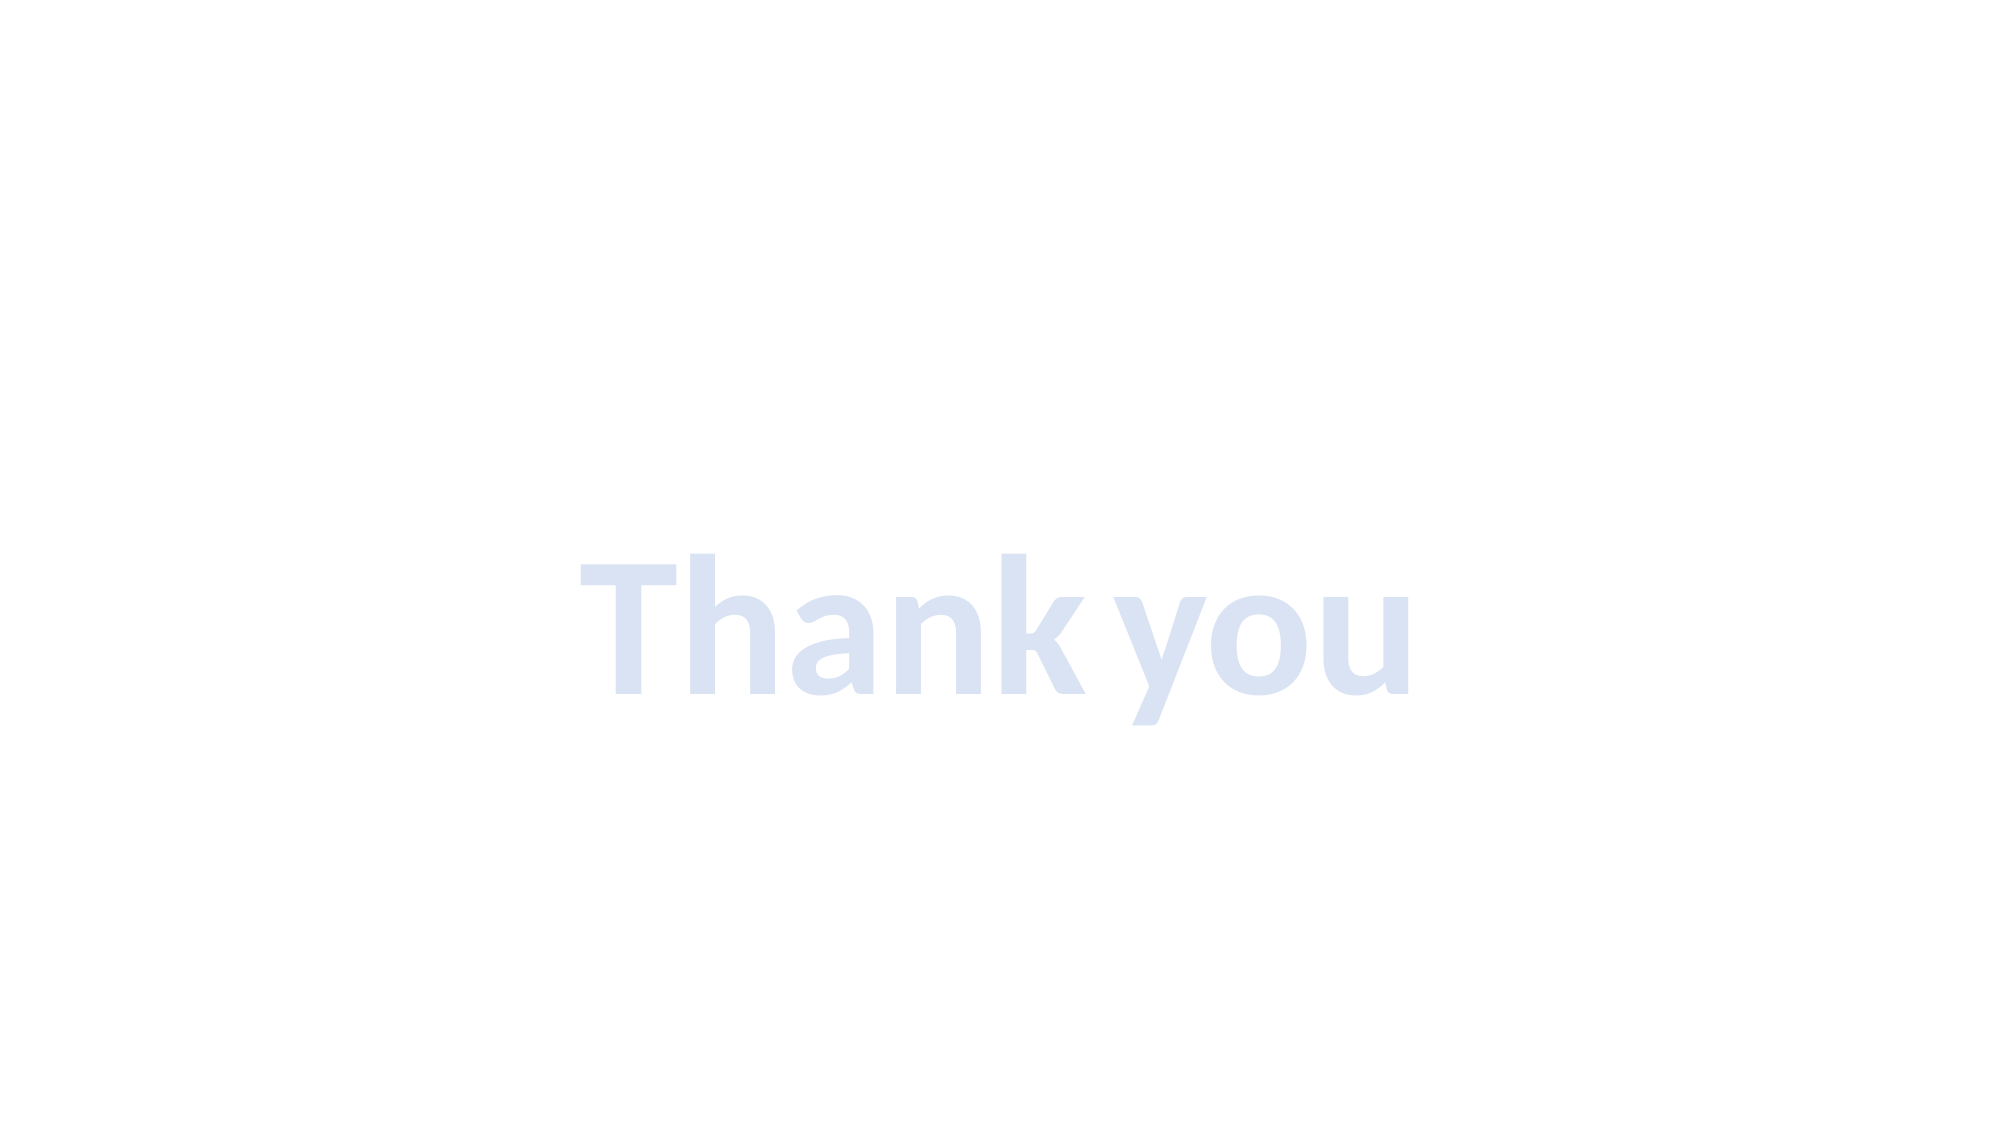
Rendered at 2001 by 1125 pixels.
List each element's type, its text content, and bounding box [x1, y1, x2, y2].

text_box Thank you [564, 486, 1436, 742]
